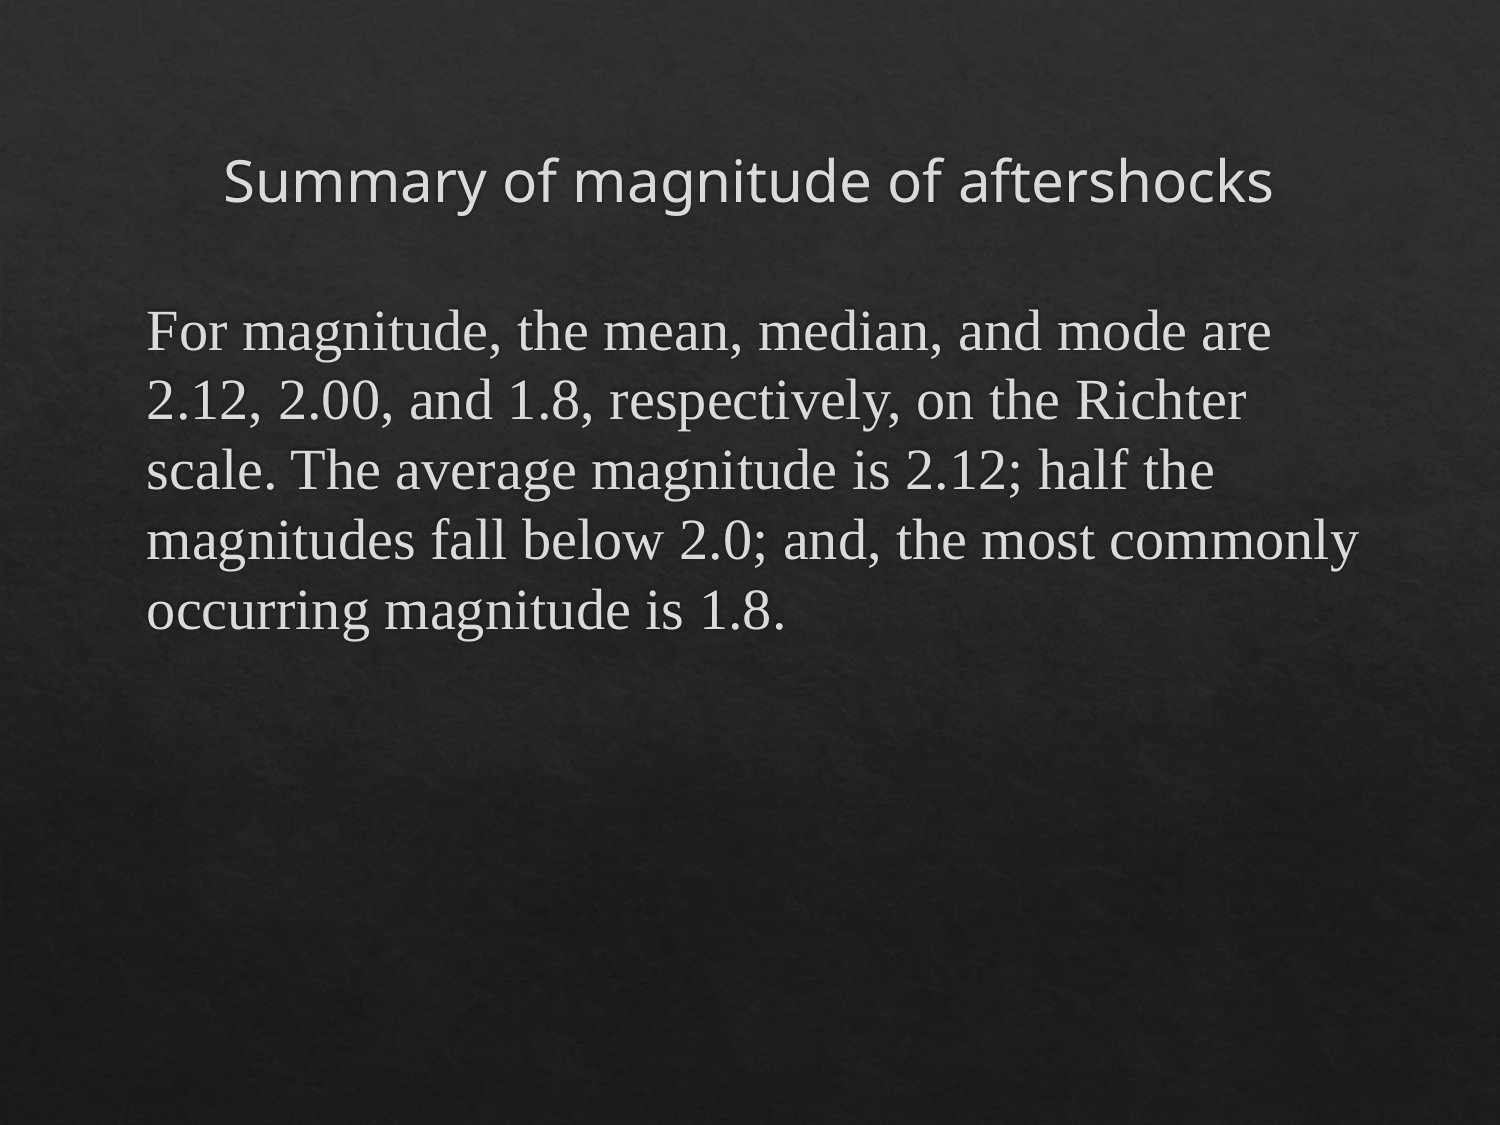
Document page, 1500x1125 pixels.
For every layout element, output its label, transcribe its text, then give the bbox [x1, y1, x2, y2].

list For magnitude, the mean, median, and mode are 2.12, 2.00, and 1.8, respectively, on the Richter scale. The average magnitude is 2.12; half the magnitudes fall below 2.0; and, the most commonly occurring magnitude is 1.8. [112, 284, 1387, 950]
title Summary of magnitude of aftershocks [112, 99, 1387, 260]
